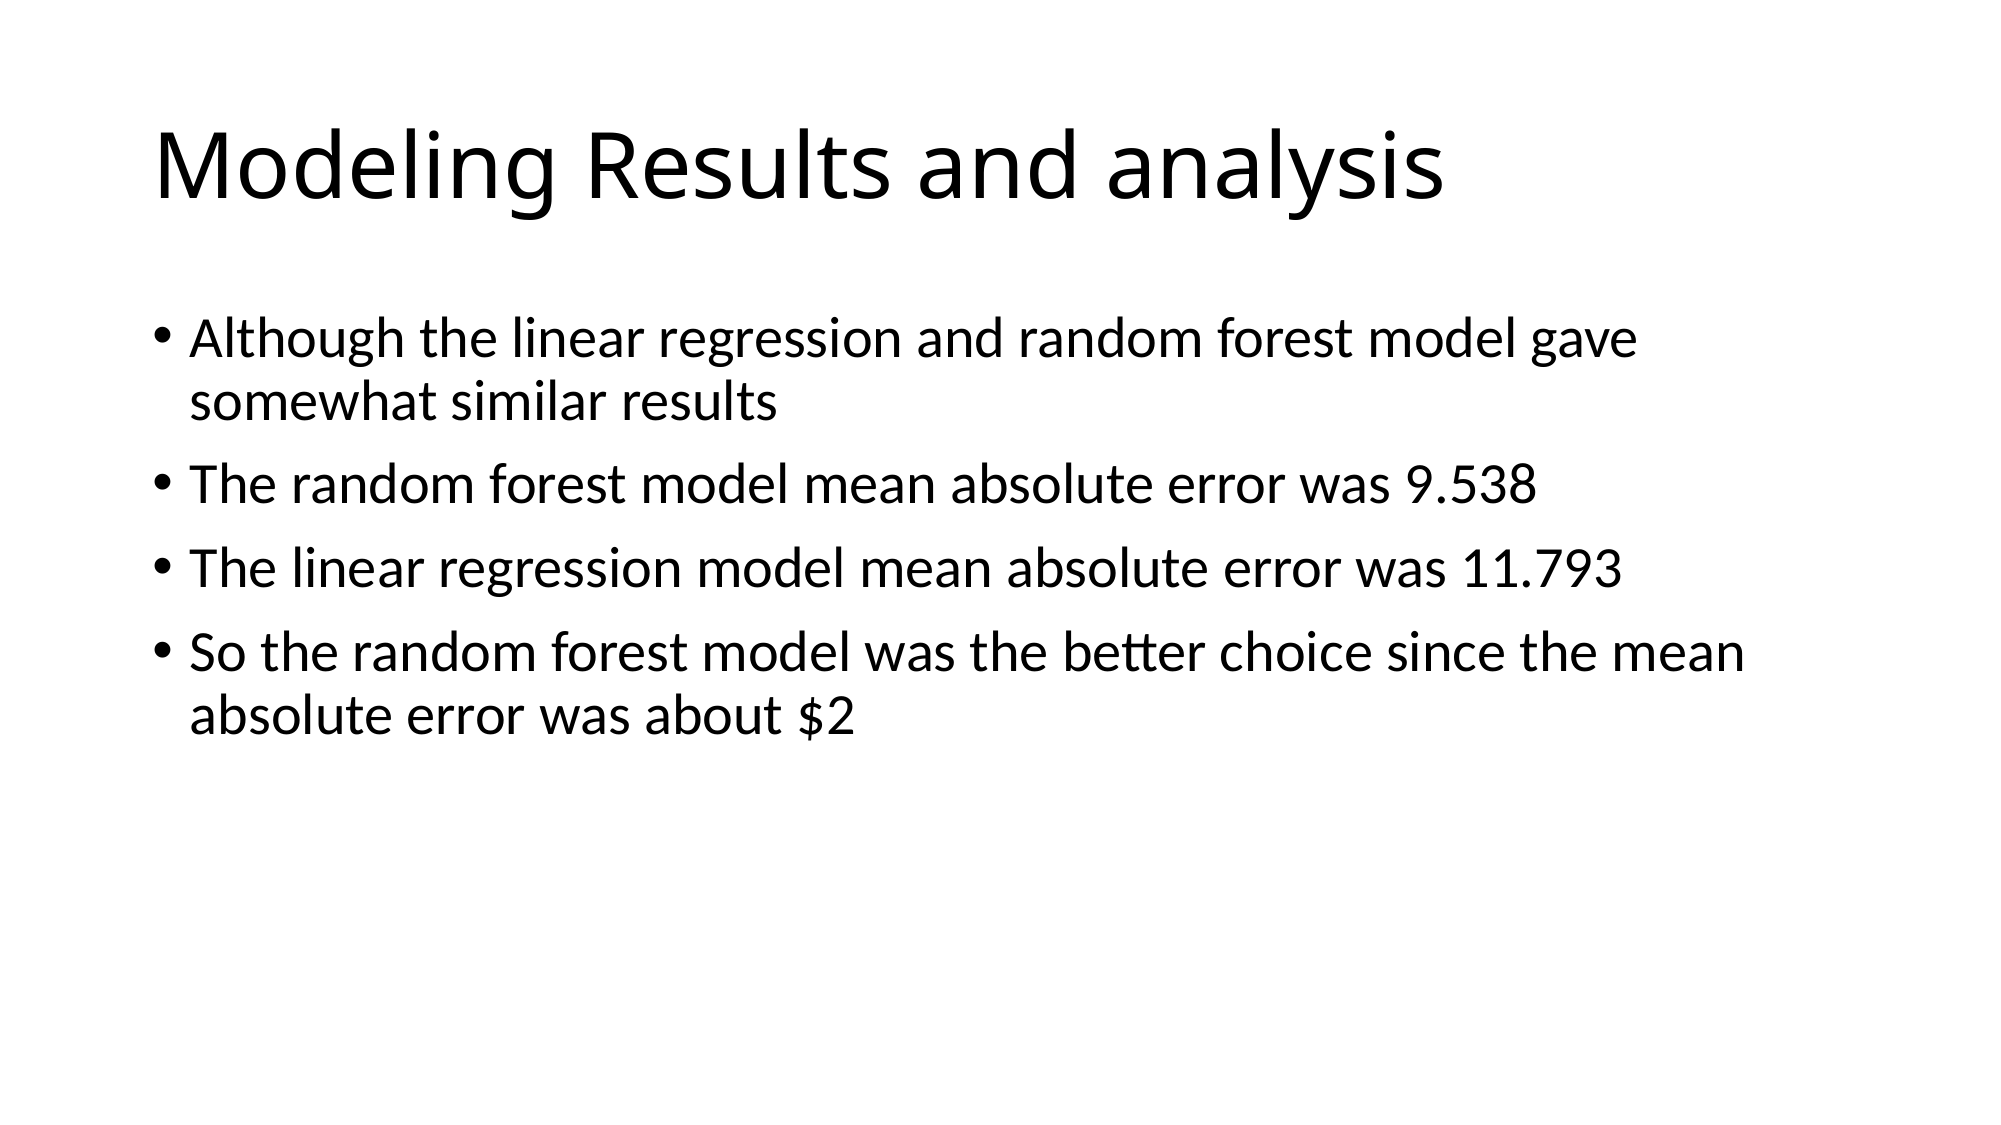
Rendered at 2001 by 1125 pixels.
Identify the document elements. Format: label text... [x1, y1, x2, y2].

title Modeling Results and analysis [137, 59, 1863, 278]
list Although the linear regression and random forest model gave somewhat similar results The random forest model mean absolute error was 9.538 The linear regression model mean absolute error was 11.793 So the random forest model was the better choice since the mean absolute error was about $2 [137, 299, 1863, 1014]
